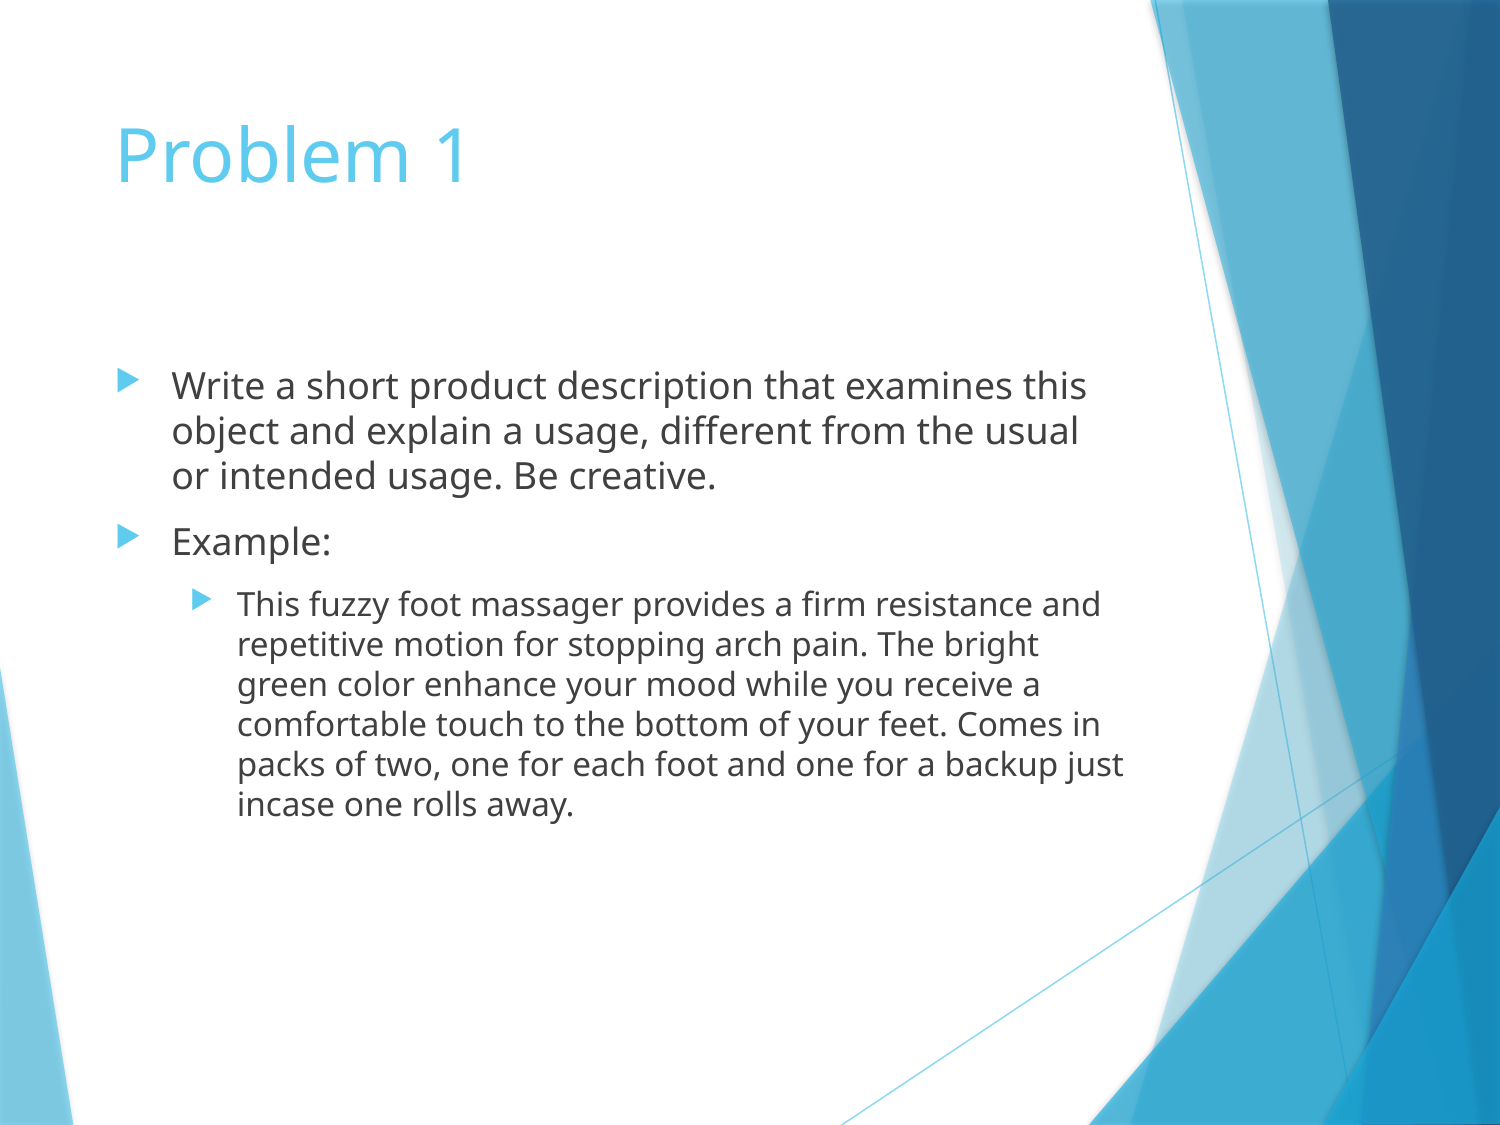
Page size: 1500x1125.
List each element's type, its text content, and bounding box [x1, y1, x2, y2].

title Problem 1 [99, 99, 1142, 317]
list Write a short product description that examines this object and explain a usage, different from the usual or intended usage. Be creative. Example: This fuzzy foot massager provides a firm resistance and repetitive motion for stopping arch pain. The bright green color enhance your mood while you receive a comfortable touch to the bottom of your feet. Comes in packs of two, one for each foot and one for a backup just incase one rolls away. [99, 354, 1142, 992]
